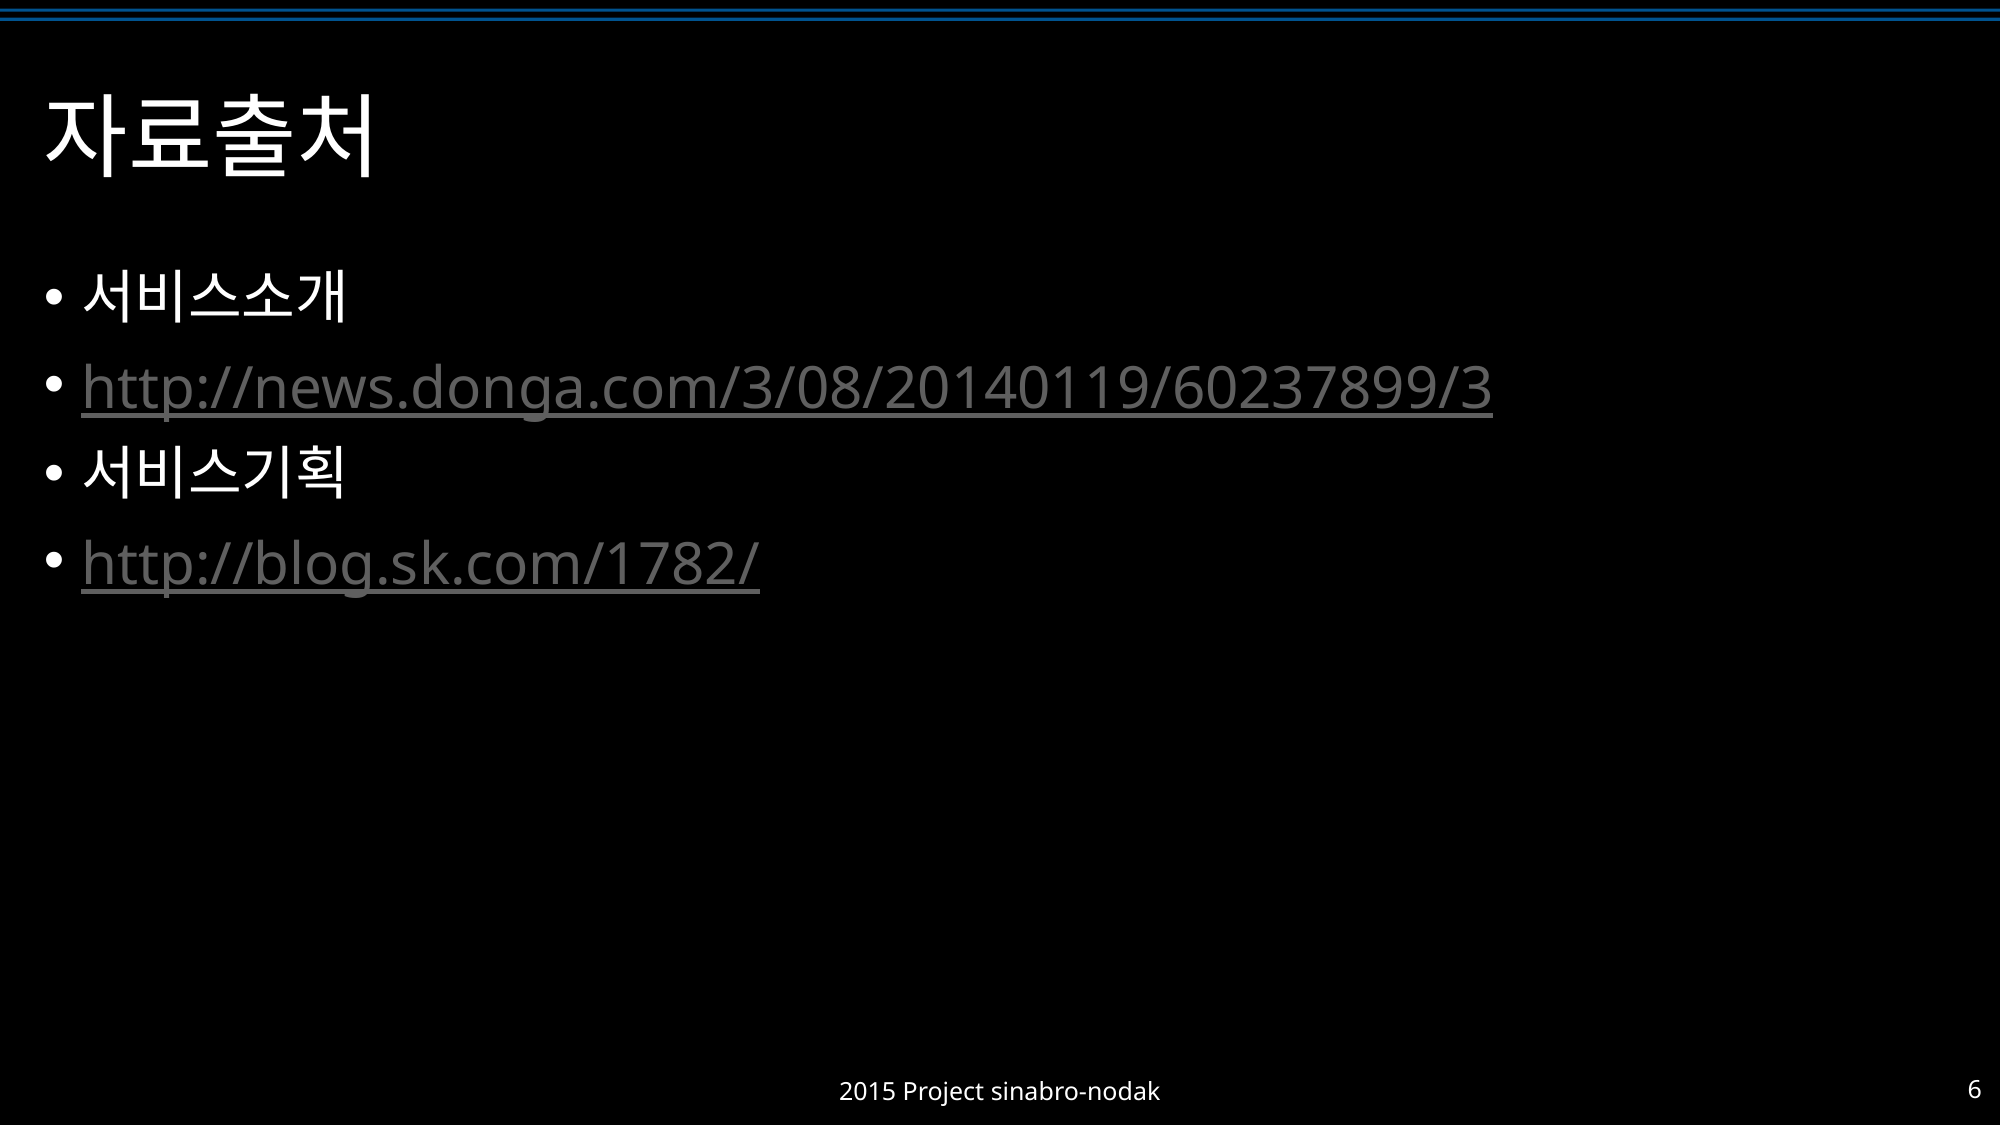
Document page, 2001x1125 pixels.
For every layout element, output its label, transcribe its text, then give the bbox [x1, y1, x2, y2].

title 자료출처 [28, 26, 1968, 255]
list 서비스소개 http://news.donga.com/3/08/20140119/60237899/3 서비스기획 http://blog.sk.com/1782/ [28, 260, 1968, 1053]
slide_number 6 [1493, 1060, 1997, 1121]
footer 2015 Project sinabro-nodak [622, 1060, 1378, 1121]
